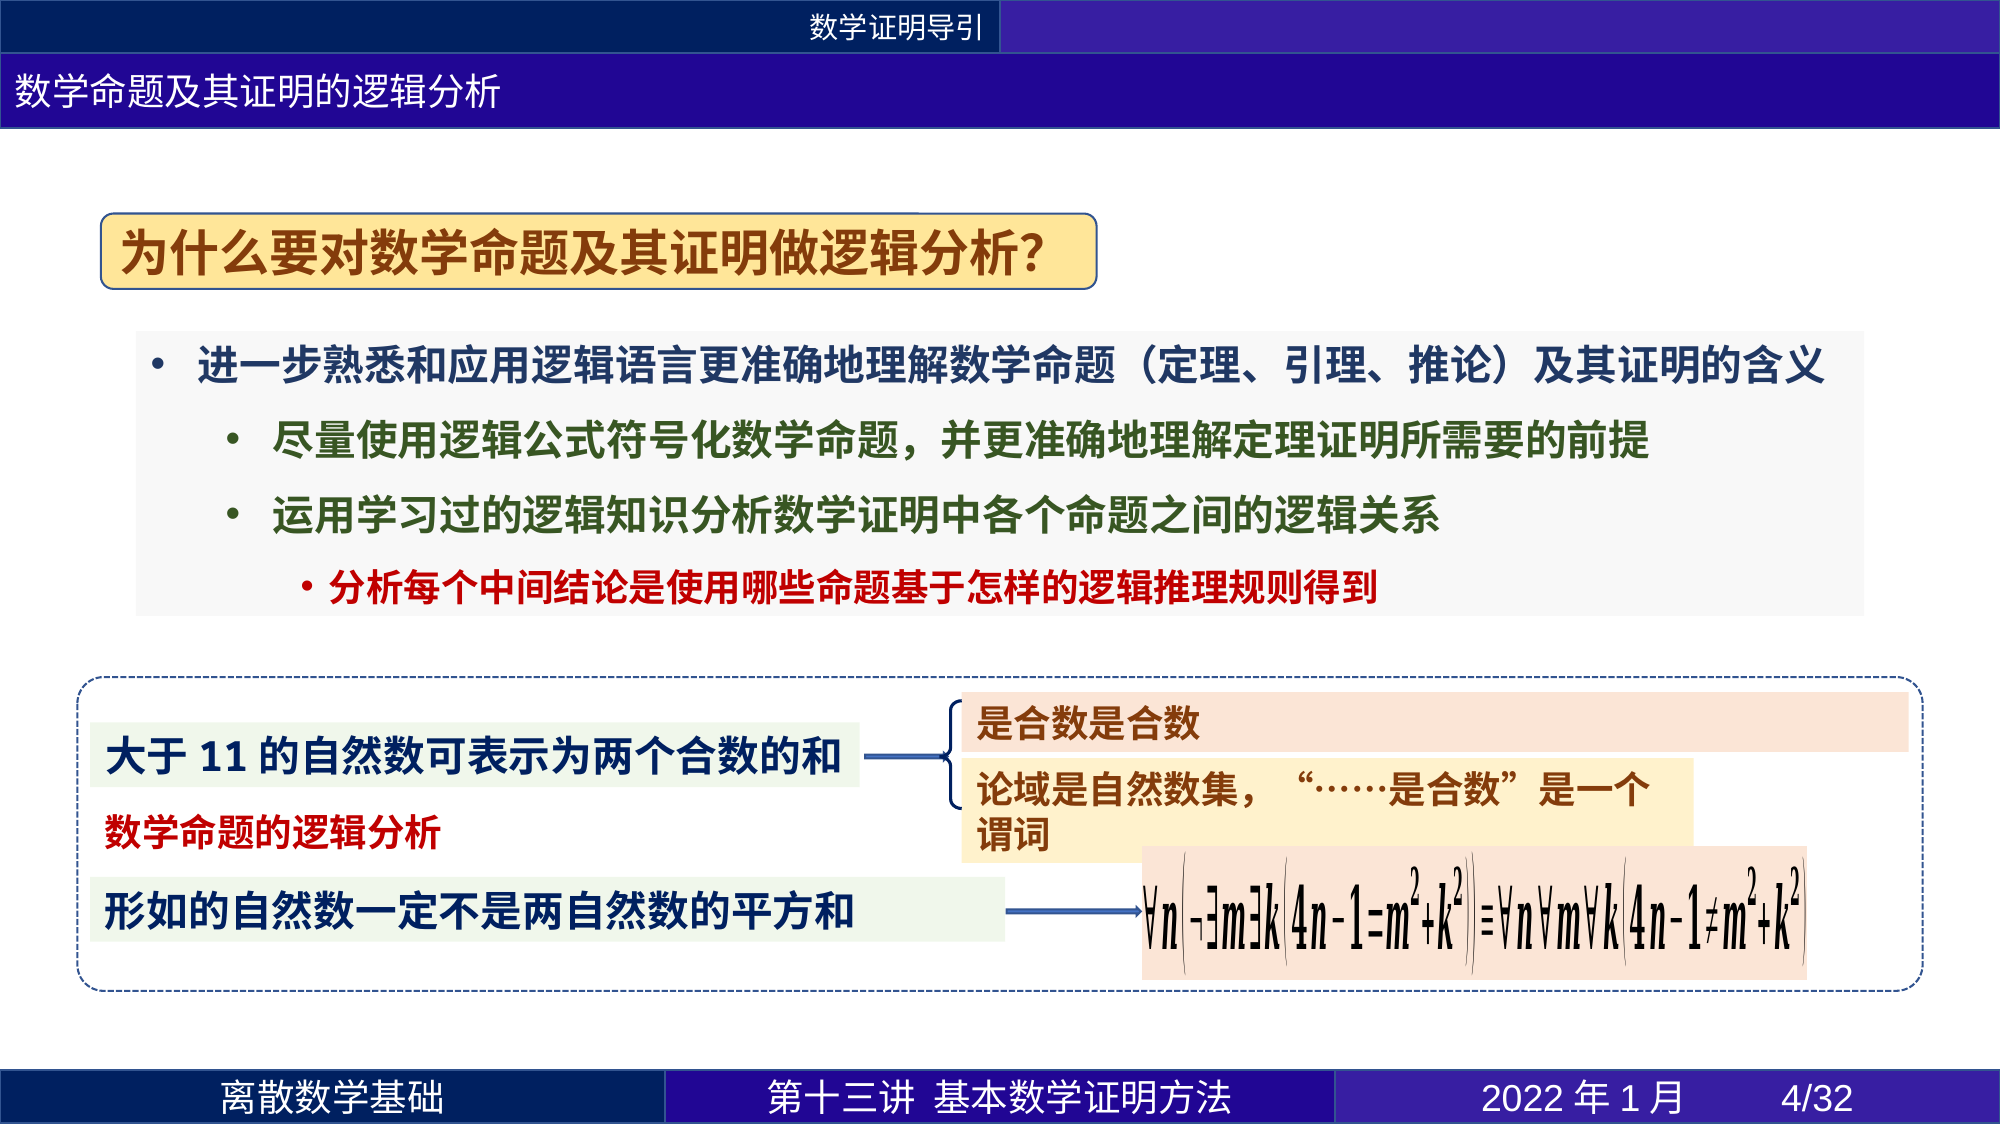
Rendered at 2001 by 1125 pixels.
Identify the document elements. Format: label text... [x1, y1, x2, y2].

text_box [77, 677, 1923, 991]
text_box 离散数学基础 [0, 1069, 664, 1124]
text_box 进一步熟悉和应用逻辑语言更准确地理解数学命题（定理、引理、推论）及其证明的含义 尽量使用逻辑公式符号化数学命题，并更准确地理解定理证明所需要的前提 运用学习过的逻辑知识分析数学证明中各个命题之间的逻辑关系 分析每个中间结论是使用哪些命题基于怎样的逻辑推理规则得到 [135, 331, 1865, 616]
text_box [999, 0, 2000, 52]
text_box 第十三讲 基本数学证明方法 [664, 1069, 1334, 1124]
text_box 2022年1月 4/32 [1334, 1069, 2000, 1124]
text_box 数学证明导引 [0, 0, 999, 52]
text_box 数学命题及其证明的逻辑分析 [0, 52, 2000, 129]
text_box 为什么要对数学命题及其证明做逻辑分析？ [99, 212, 1098, 290]
